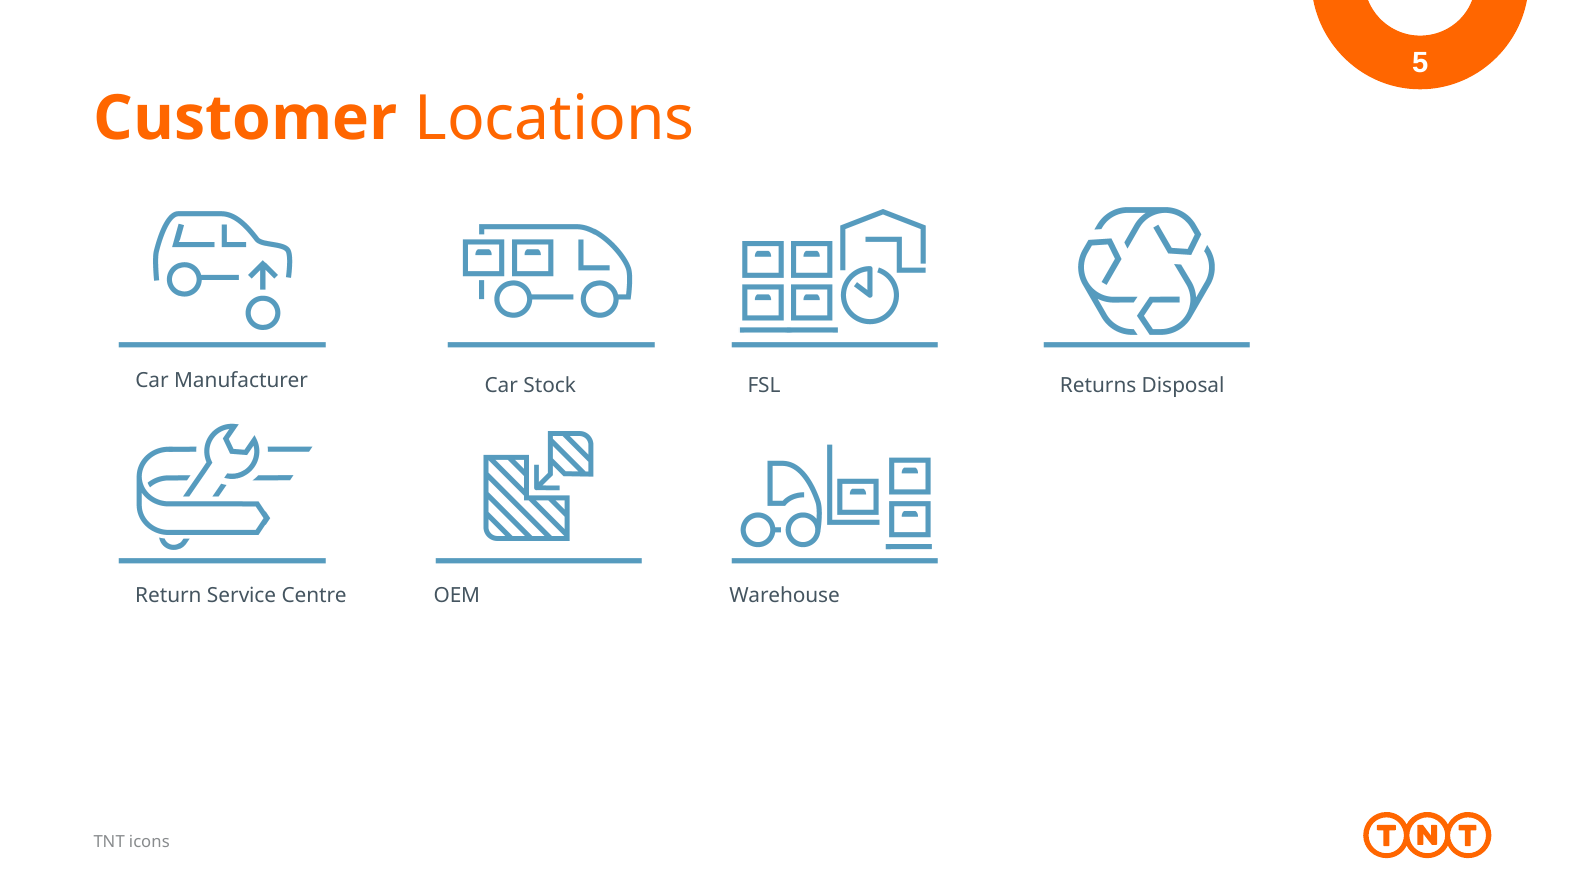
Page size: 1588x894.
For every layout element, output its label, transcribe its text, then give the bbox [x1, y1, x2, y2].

picture [93, 195, 351, 360]
picture [705, 195, 963, 360]
text_box OEM [418, 582, 667, 615]
text_box FSL [732, 365, 963, 404]
footer TNT icons [93, 830, 1338, 880]
text_box Car Manufacturer [120, 366, 350, 399]
picture [93, 410, 351, 575]
title Customer Locations [93, 90, 1494, 241]
text_box Return Service Centre [120, 574, 369, 615]
picture [422, 195, 680, 360]
slide_number 5 [1313, 15, 1528, 79]
text_box Car Stock [469, 363, 700, 404]
picture [705, 410, 963, 575]
text_box Returns Disposal [1045, 366, 1275, 404]
text_box Warehouse [714, 581, 963, 615]
picture [409, 410, 667, 575]
picture [1017, 195, 1275, 360]
